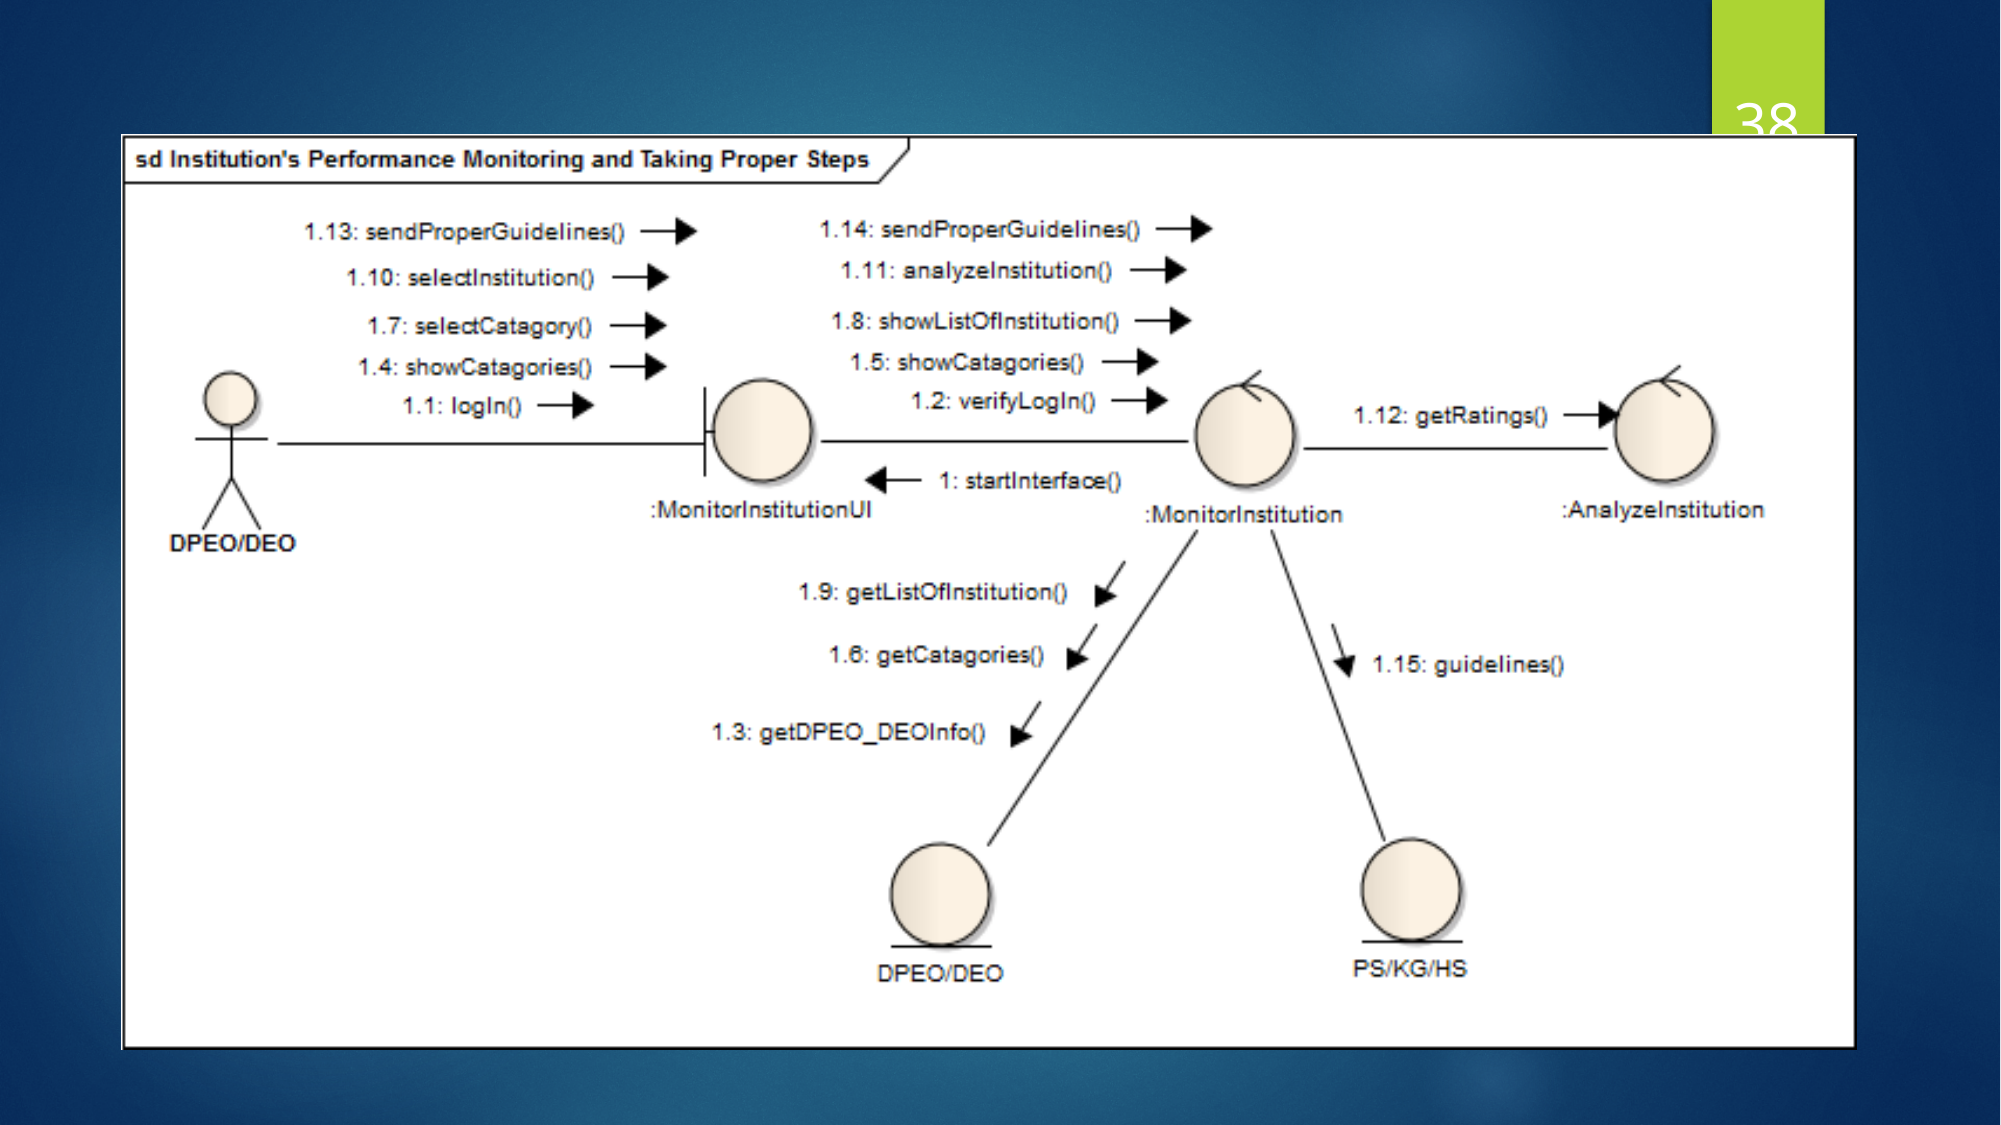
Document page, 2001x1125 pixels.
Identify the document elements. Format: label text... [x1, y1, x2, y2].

picture [0, 0, 1858, 1125]
slide_number 38 [1698, 48, 1836, 133]
